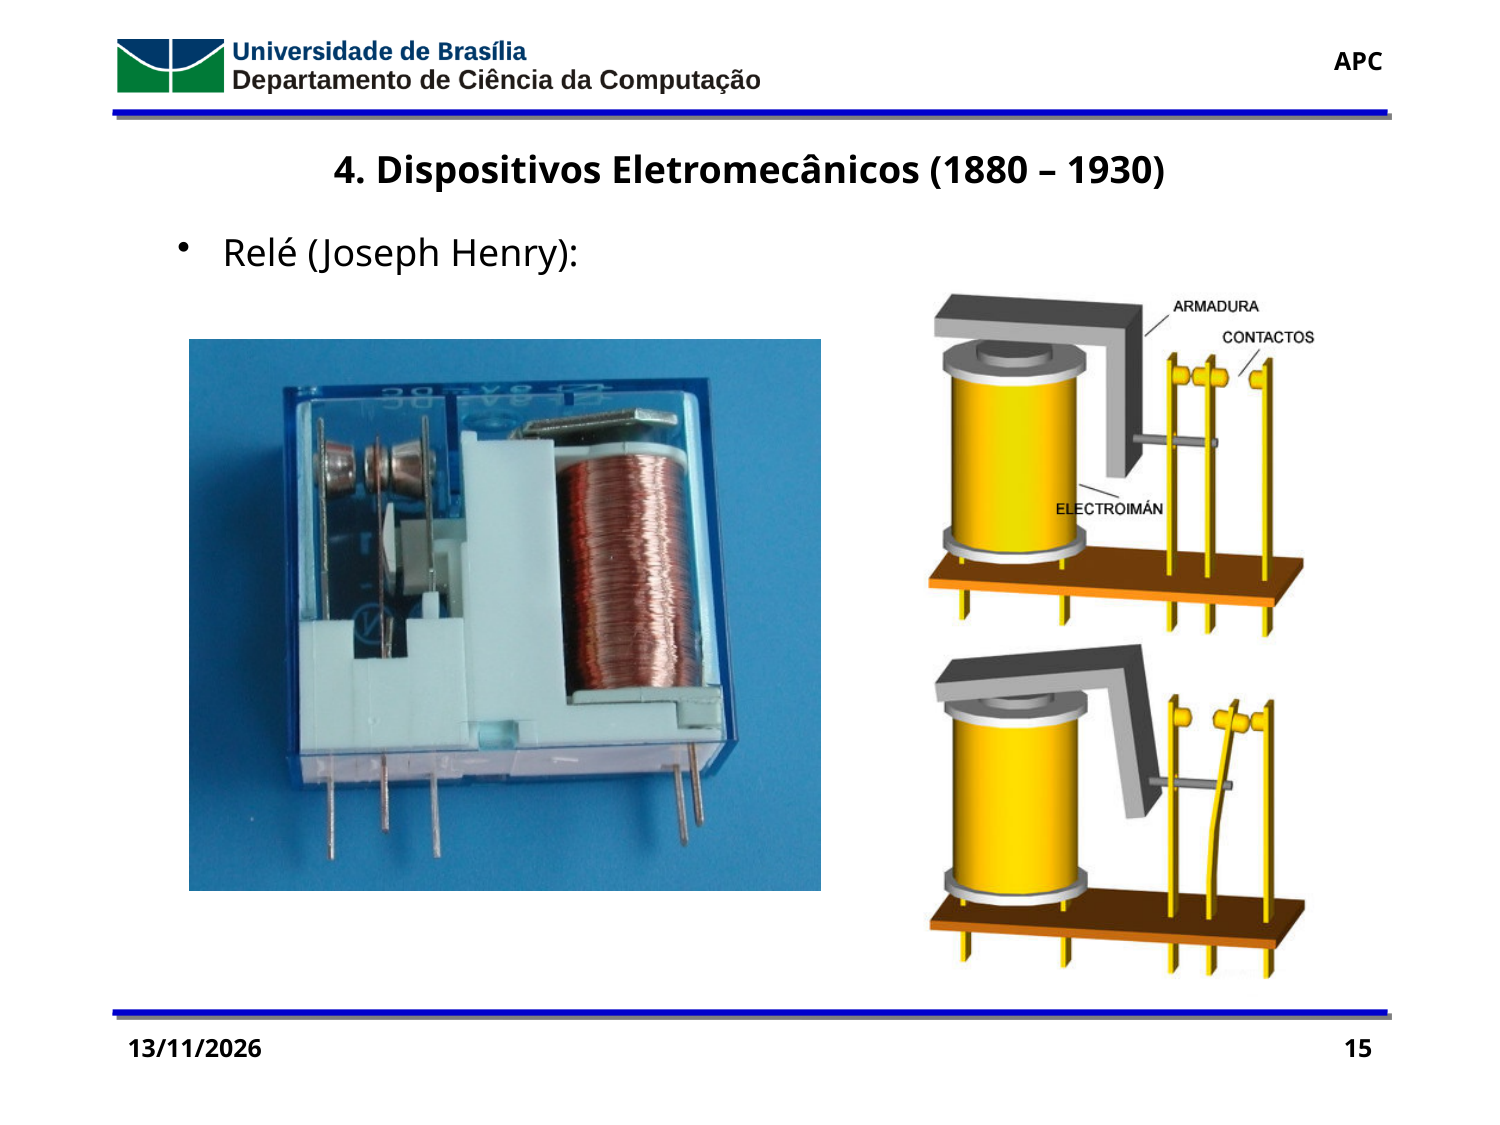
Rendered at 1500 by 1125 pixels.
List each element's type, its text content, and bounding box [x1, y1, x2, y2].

slide_number 15 [1074, 1024, 1388, 1101]
text_box 4. Dispositivos Eletromecânicos (1880 – 1930) [112, 138, 1388, 198]
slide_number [112, 1024, 426, 1101]
picture [117, 39, 760, 94]
text_box Relé (Joseph Henry): [162, 221, 1348, 281]
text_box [189, 283, 1325, 997]
